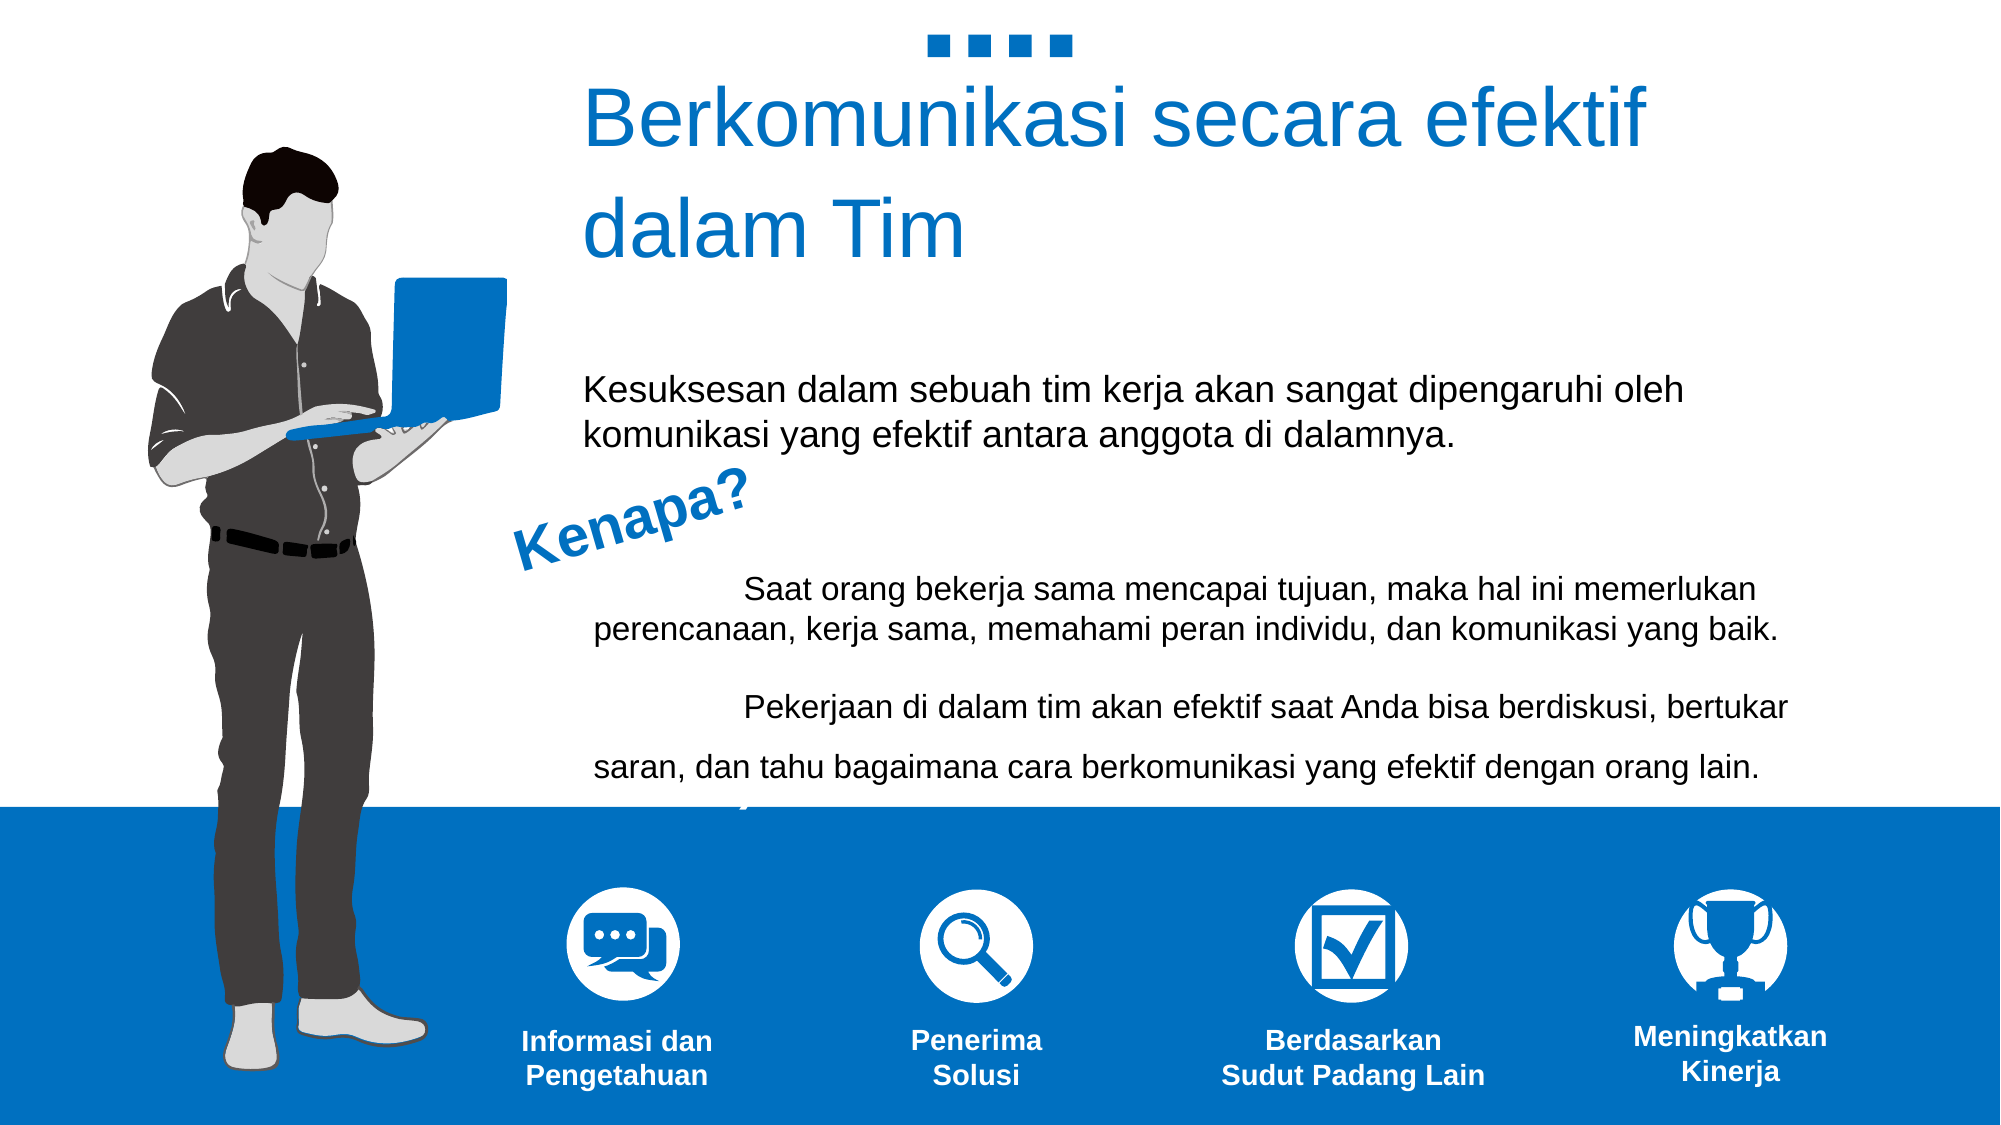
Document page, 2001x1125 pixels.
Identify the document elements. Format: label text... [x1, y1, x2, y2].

text_box [1314, 889, 1389, 904]
text_box Pekerjaan di dalam tim akan efektif saat Anda bisa berdiskusi, bertukar saran, dan tahu bagaimana cara berkomunikasi yang efektif dengan orang lain. [578, 658, 1864, 793]
text_box [1687, 898, 1774, 1008]
text_box [1323, 917, 1384, 951]
text_box [1311, 904, 1396, 990]
text_box Informasi dan Pengetahuan [489, 1014, 745, 1100]
text_box [936, 911, 1013, 988]
text_box [567, 887, 680, 1001]
text_box [1316, 990, 1387, 1003]
text_box [1694, 907, 1707, 938]
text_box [142, 140, 512, 1077]
list Berkomunikasi secara efektif dalam Tim [568, 115, 2000, 235]
text_box Penerima Solusi [849, 1013, 1104, 1099]
text_box Berdasarkan Sudut Padang Lain [1205, 1013, 1503, 1099]
text_box [920, 890, 1033, 1003]
text_box [1755, 907, 1767, 938]
text_box [1699, 889, 1762, 902]
text_box [0, 806, 2000, 1125]
text_box [1738, 910, 1787, 990]
text_box [1674, 910, 1723, 990]
text_box [1355, 923, 1384, 977]
text_box [582, 911, 668, 983]
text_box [512, 330, 1871, 657]
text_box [608, 723, 1887, 815]
text_box Meningkatkan Kinerja [1603, 1009, 1858, 1095]
text_box [1295, 907, 1311, 985]
text_box [1719, 988, 1742, 1000]
text_box [1396, 911, 1408, 981]
text_box [1323, 950, 1348, 977]
